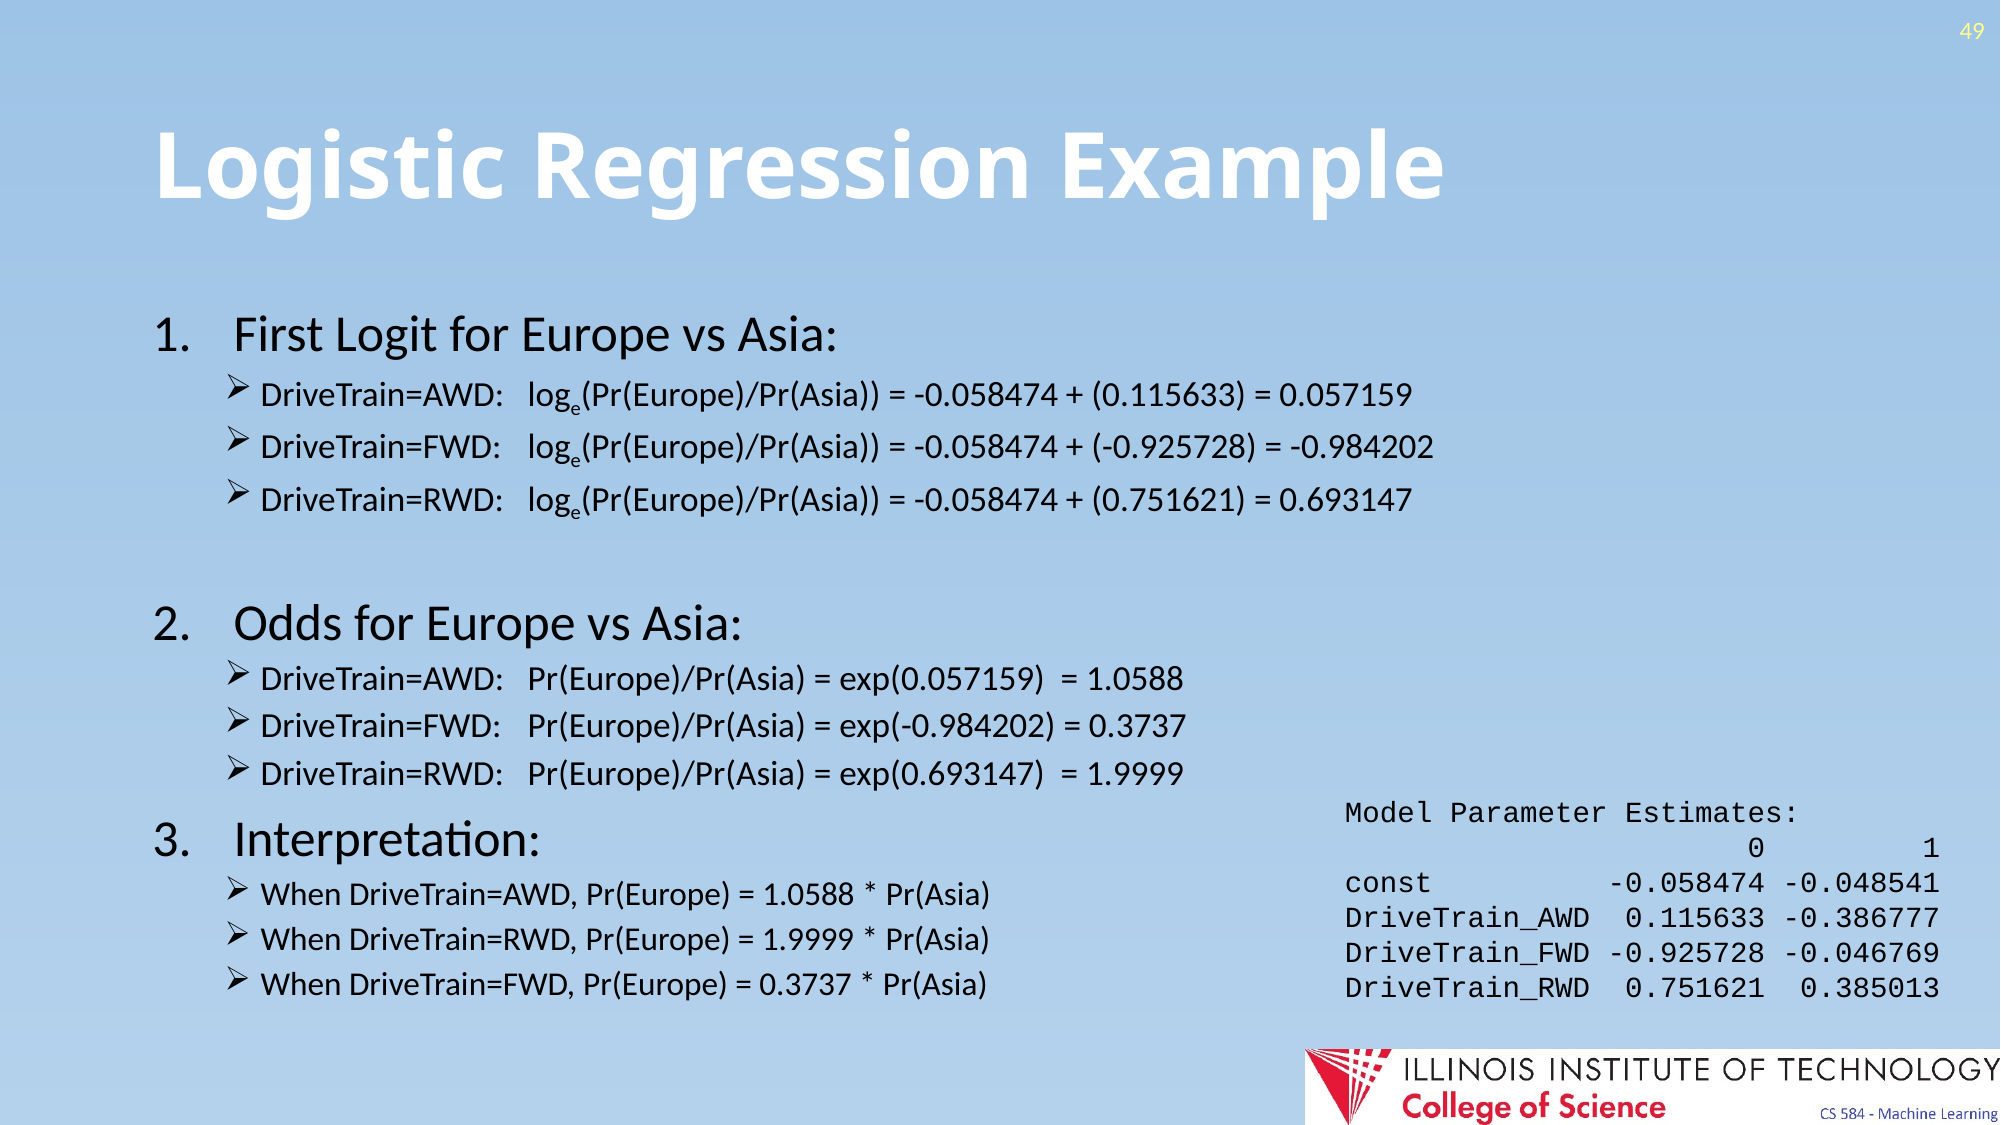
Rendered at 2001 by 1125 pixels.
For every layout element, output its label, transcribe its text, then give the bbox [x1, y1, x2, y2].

title Logistic Regression Example [137, 59, 1863, 278]
slide_number 49 [1550, 0, 2000, 60]
text_box Model Parameter Estimates: 0 1 const -0.058474 -0.048541 DriveTrain_AWD 0.115633 -0.386777 DriveTrain_FWD -0.925728 -0.046769 DriveTrain_RWD 0.751621 0.385013 [1330, 786, 1976, 1011]
list First Logit for Europe vs Asia: DriveTrain=AWD: loge(Pr(Europe)/Pr(Asia)) = -0.058474 + (0.115633) = 0.057159 DriveTrain=FWD: loge(Pr(Europe)/Pr(Asia)) = -0.058474 + (-0.925728) = -0.984202 DriveTrain=RWD: loge(Pr(Europe)/Pr(Asia)) = -0.058474 + (0.751621) = 0.693147 Odds for Europe vs Asia: DriveTrain=AWD: Pr(Europe)/Pr(Asia) = exp(0.057159) = 1.0588 DriveTrain=FWD: Pr(Europe)/Pr(Asia) = exp(-0.984202) = 0.3737 DriveTrain=RWD: Pr(Europe)/Pr(Asia) = exp(0.693147) = 1.9999 Interpretation: When DriveTrain=AWD, Pr(Europe) = 1.0588 * Pr(Asia) When DriveTrain=RWD, Pr(Europe) = 1.9999 * Pr(Asia) When DriveTrain=FWD, Pr(Europe) = 0.3737 * Pr(Asia) [137, 299, 1863, 1014]
picture [1305, 1049, 2000, 1125]
